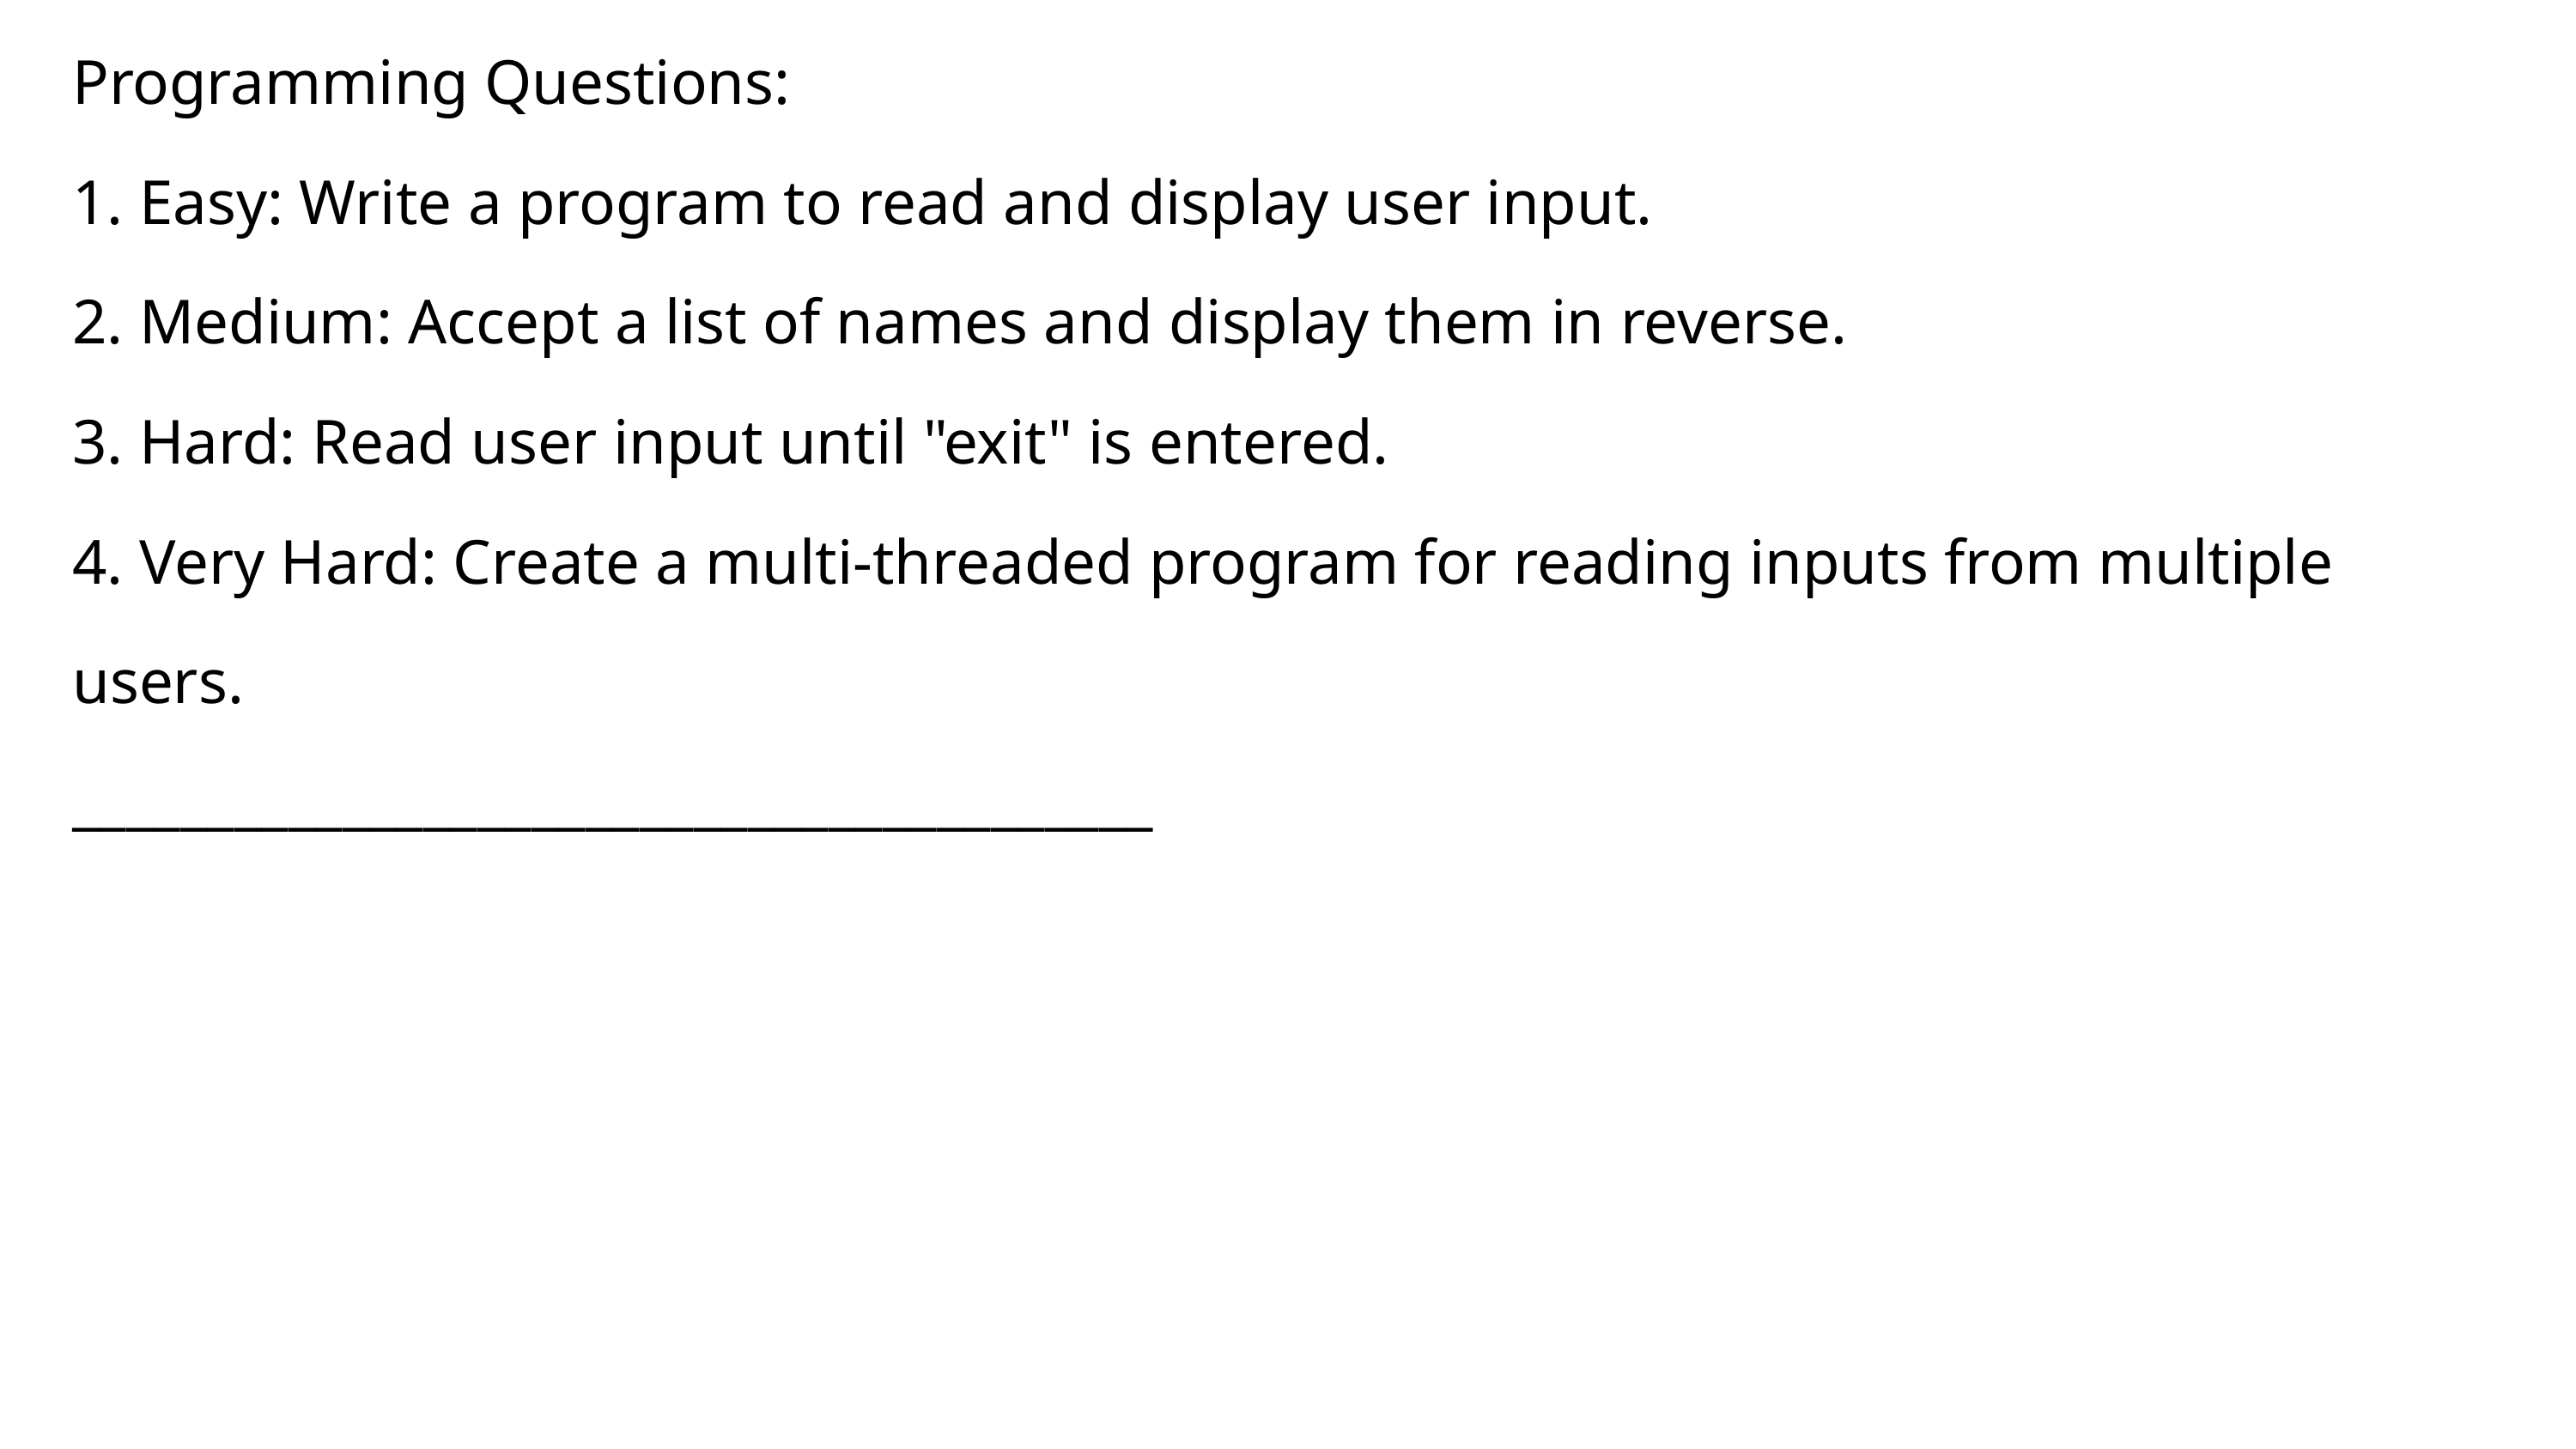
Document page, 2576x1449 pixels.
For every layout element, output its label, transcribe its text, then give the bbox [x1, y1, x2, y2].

text_box Programming Questions: 1. Easy: Write a program to read and display user input. 2. Medium: Accept a list of names and display them in reverse. 3. Hard: Read user input until "exit" is entered. 4. Very Hard: Create a multi-threaded program for reading inputs from multiple users. ________________________________________ [72, 0, 2504, 836]
